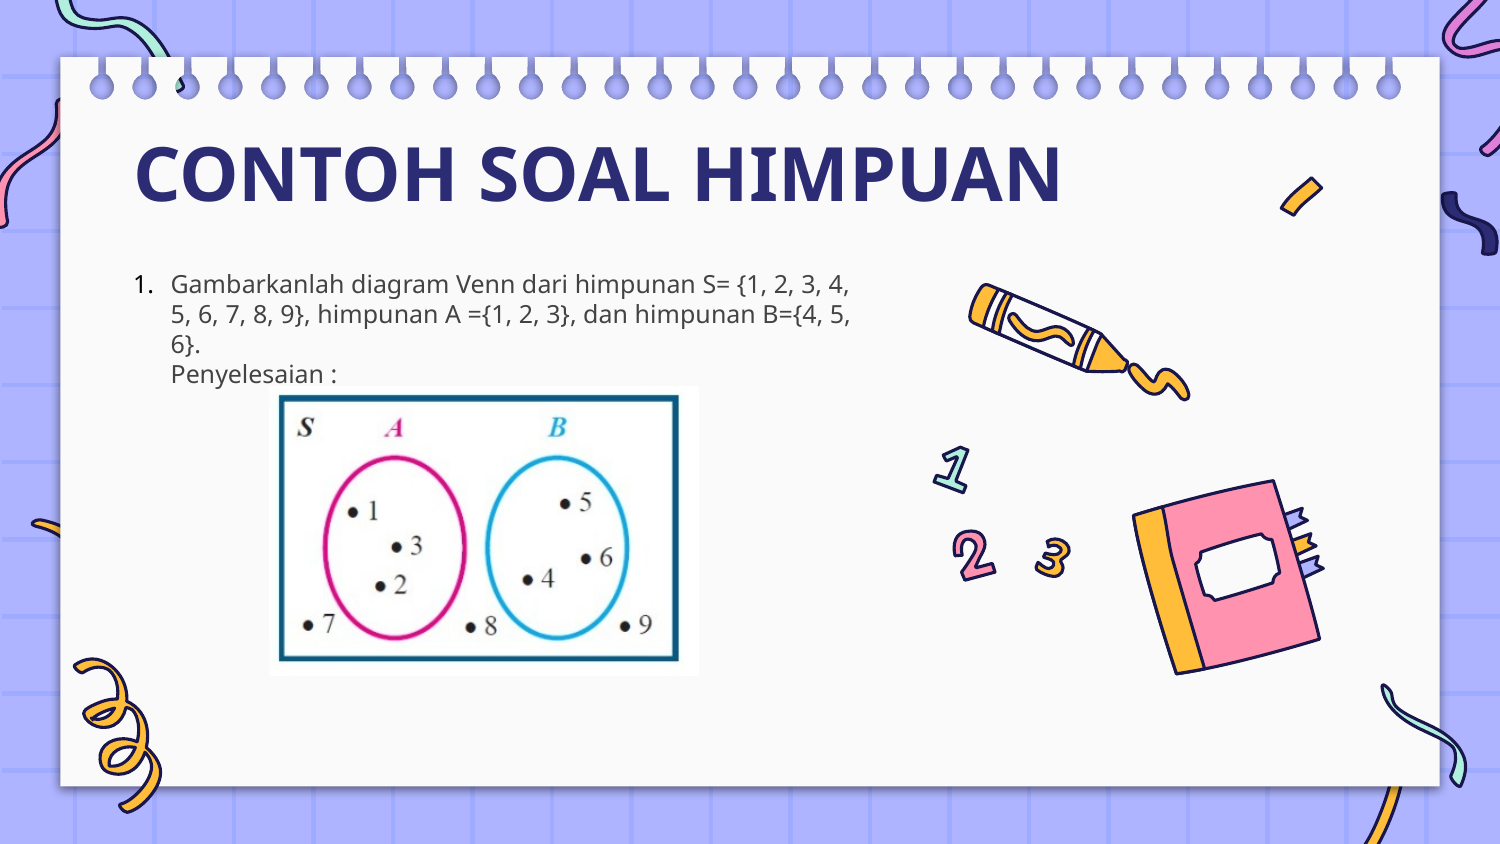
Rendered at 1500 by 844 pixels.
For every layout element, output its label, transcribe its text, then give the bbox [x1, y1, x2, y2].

text_box [934, 447, 968, 493]
list Gambarkanlah diagram Venn dari himpunan S= {1, 2, 3, 4, 5, 6, 7, 8, 9}, himpunan A ={1, 2, 3}, dan himpunan B={4, 5, 6}. Penyelesaian : [118, 253, 871, 699]
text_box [1133, 480, 1324, 675]
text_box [1034, 538, 1073, 577]
text_box [954, 531, 996, 581]
picture [268, 385, 700, 677]
title CONTOH SOAL HIMPUAN [118, 132, 1382, 212]
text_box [970, 280, 1188, 405]
